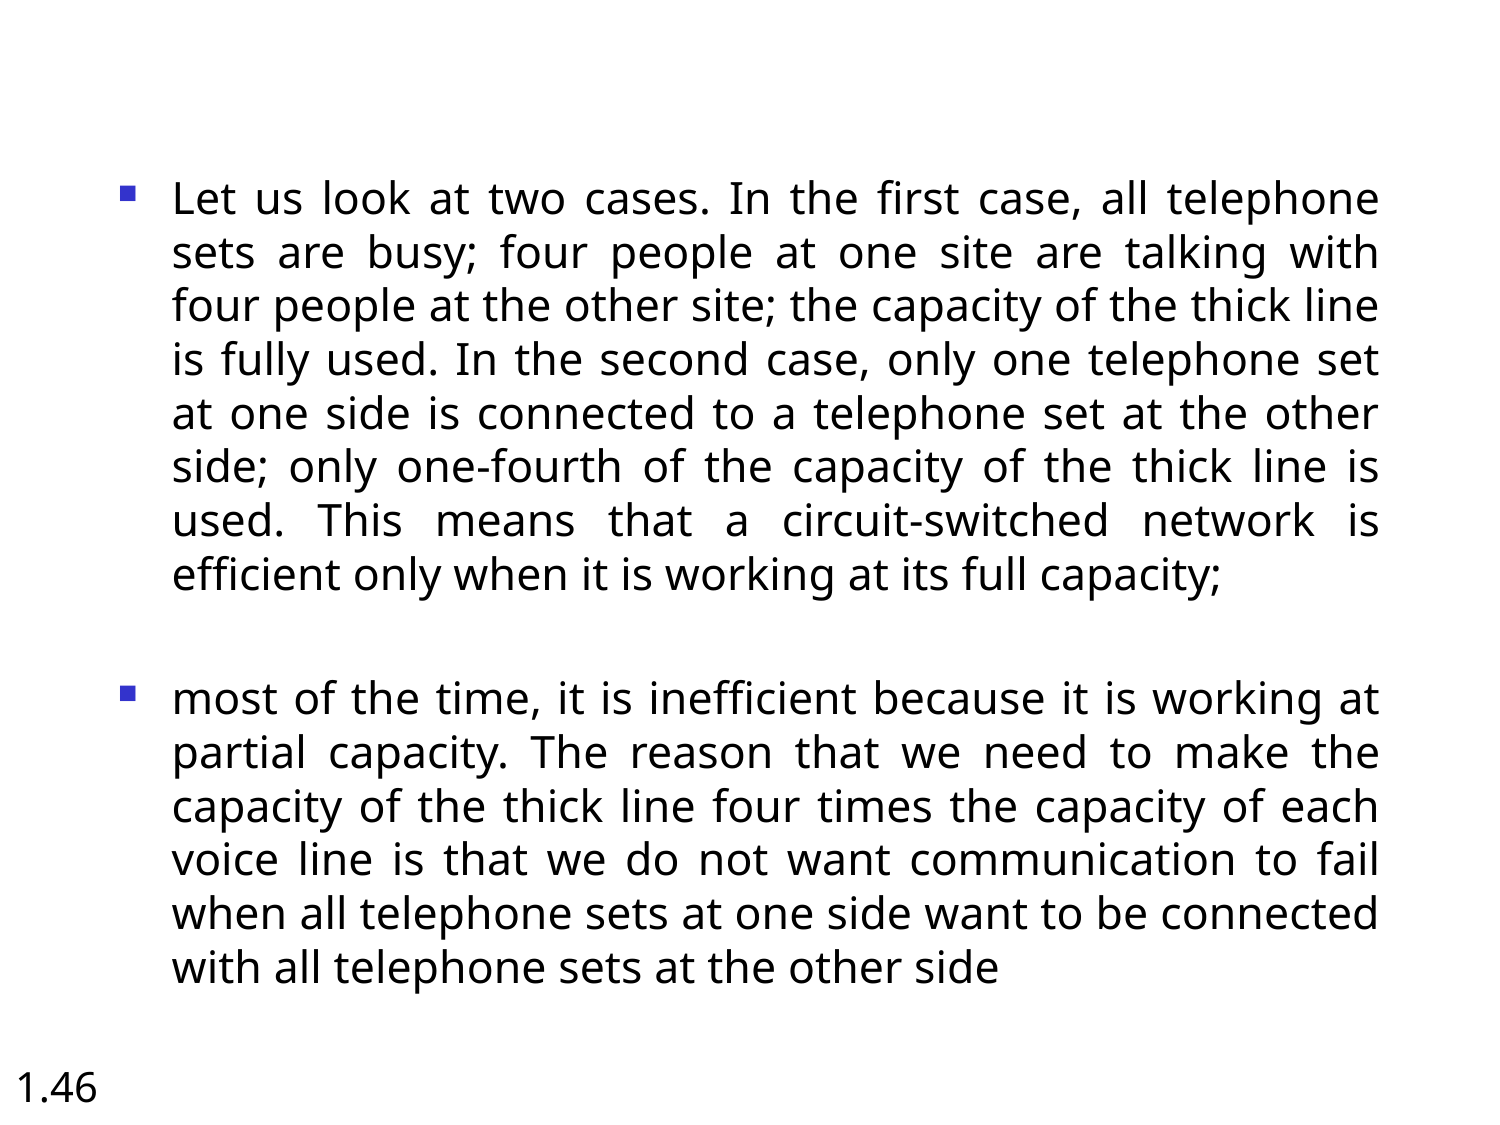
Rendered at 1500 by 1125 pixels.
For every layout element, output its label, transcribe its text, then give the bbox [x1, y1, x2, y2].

list Let us look at two cases. In the first case, all telephone sets are busy; four people at one site are talking with four people at the other site; the capacity of the thick line is fully used. In the second case, only one telephone set at one side is connected to a telephone set at the other side; only one-fourth of the capacity of the thick line is used. This means that a circuit-switched network is efficient only when it is working at its full capacity; most of the time, it is inefficient because it is working at partial capacity. The reason that we need to make the capacity of the thick line four times the capacity of each voice line is that we do not want communication to fail when all telephone sets at one side want to be connected with all telephone sets at the other side [103, 99, 1397, 1014]
slide_number 1.46 [0, 1050, 313, 1125]
